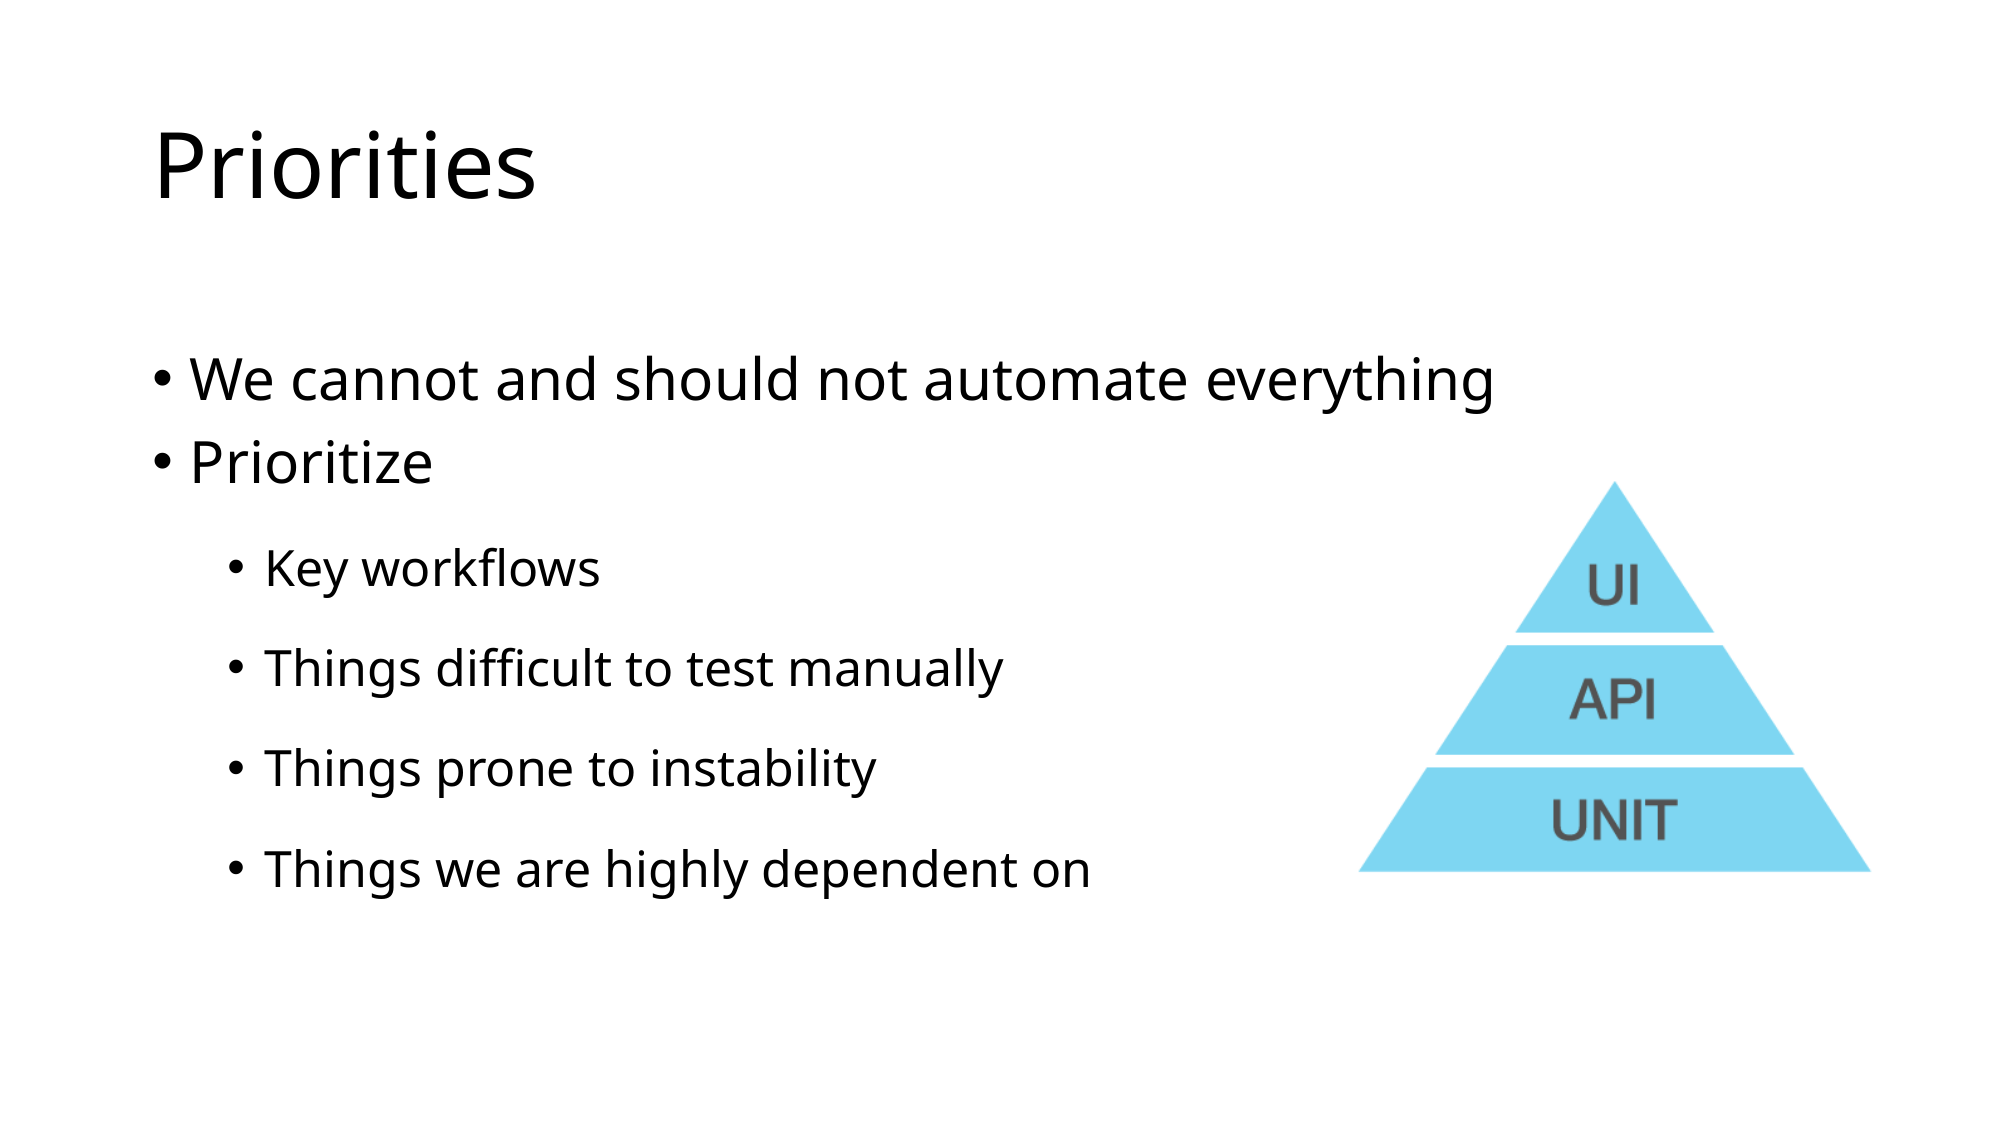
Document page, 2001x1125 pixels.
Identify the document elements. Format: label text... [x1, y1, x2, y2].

picture [1340, 474, 1884, 891]
list We cannot and should not automate everything Prioritize Key workflows Things difficult to test manually Things prone to instability Things we are highly dependent on [137, 299, 1863, 1014]
title Priorities [137, 59, 1863, 278]
